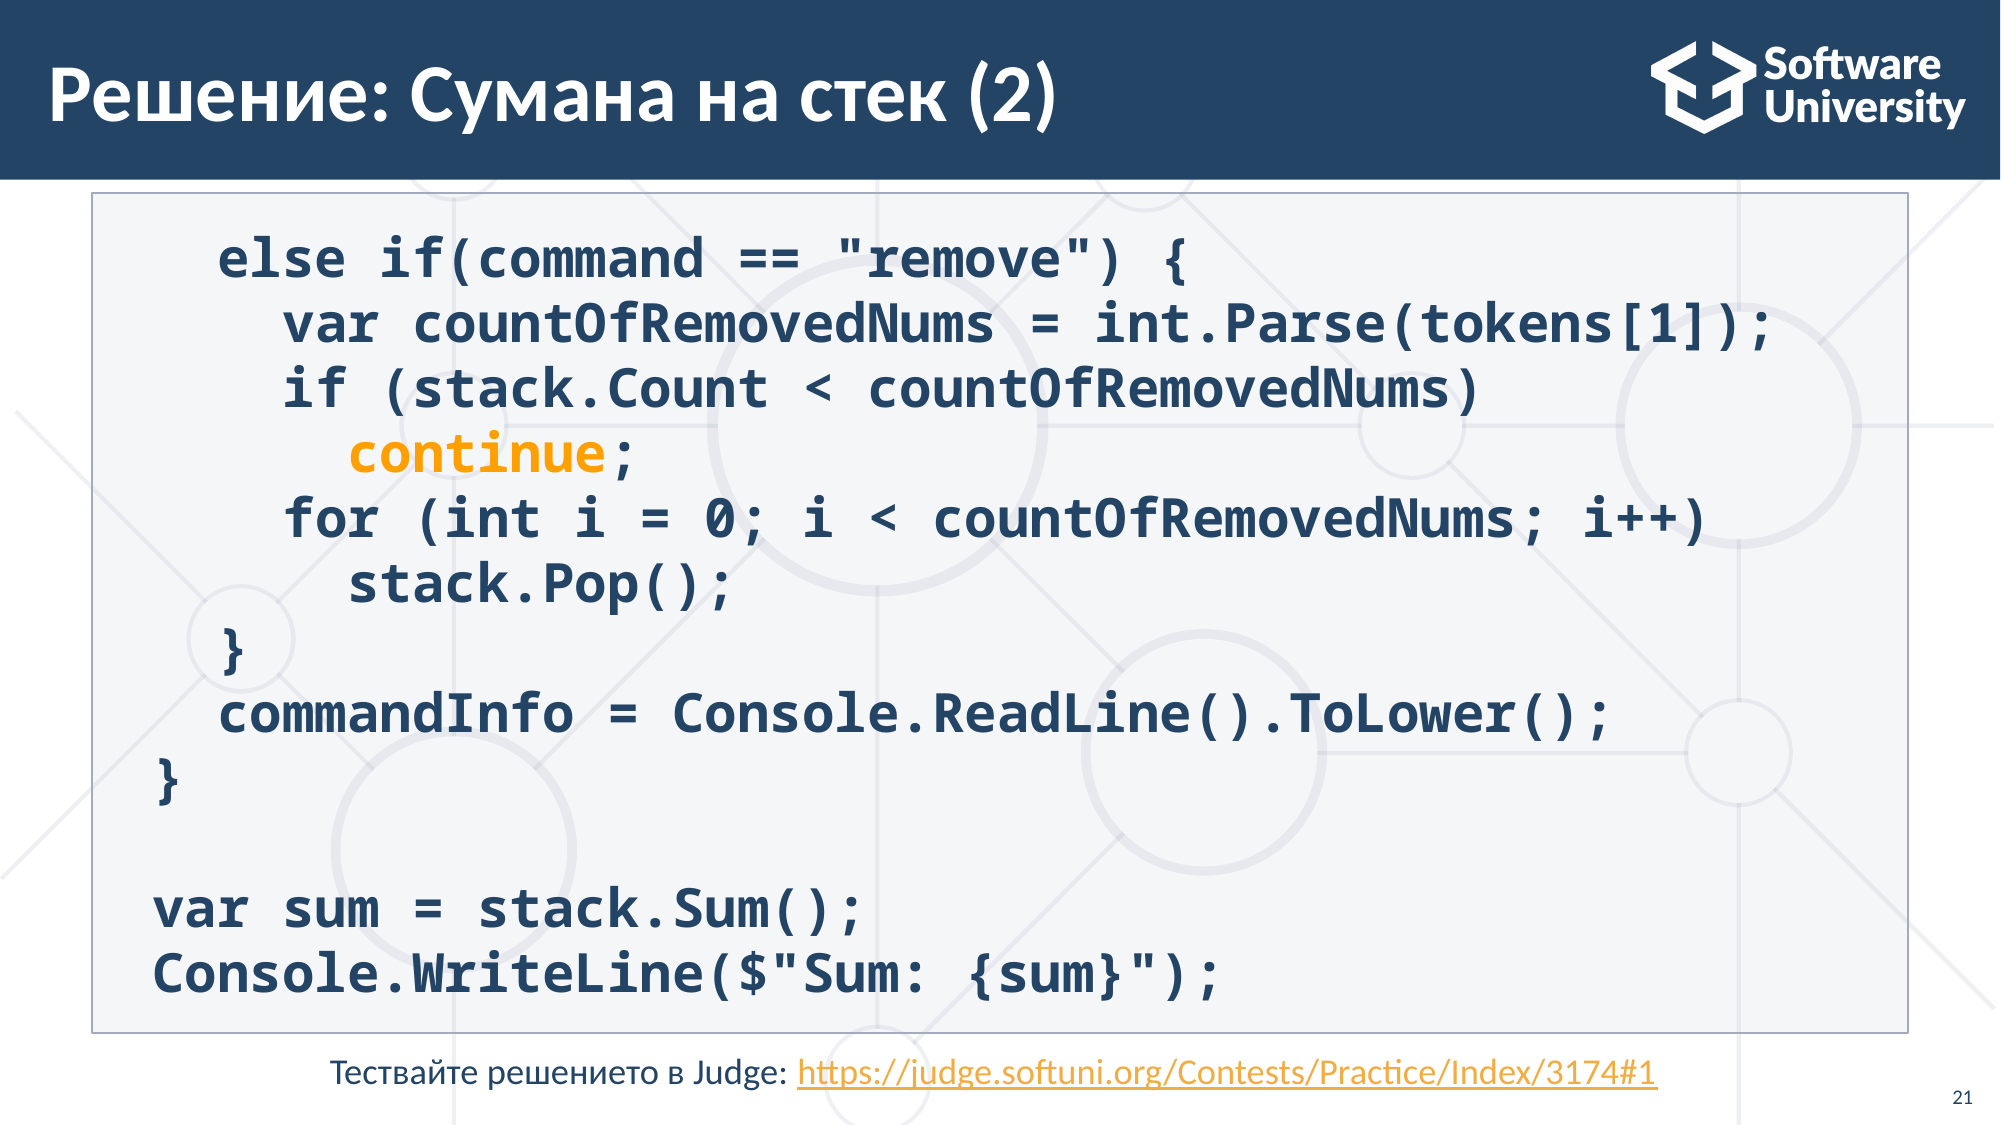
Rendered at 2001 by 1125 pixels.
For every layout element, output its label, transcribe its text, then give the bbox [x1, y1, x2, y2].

slide_number 21 [1927, 1067, 1989, 1117]
title Решение: Сумана на стек (2) [31, 16, 1625, 162]
text_box Тествайте решението в Judge: https://judge.softuni.org/Contests/Practice/Index/3174#1 [125, 1040, 1863, 1100]
picture [1651, 41, 1966, 134]
text_box else if(command == "remove") { var countOfRemovedNums = int.Parse(tokens[1]); if (stack.Count < countOfRemovedNums) continue; for (int i = 0; i < countOfRemovedNums; i++) stack.Pop(); } commandInfo = Console.ReadLine().ToLower(); } var sum = stack.Sum(); Console.WriteLine($"Sum: {sum}"); [92, 193, 1908, 1034]
